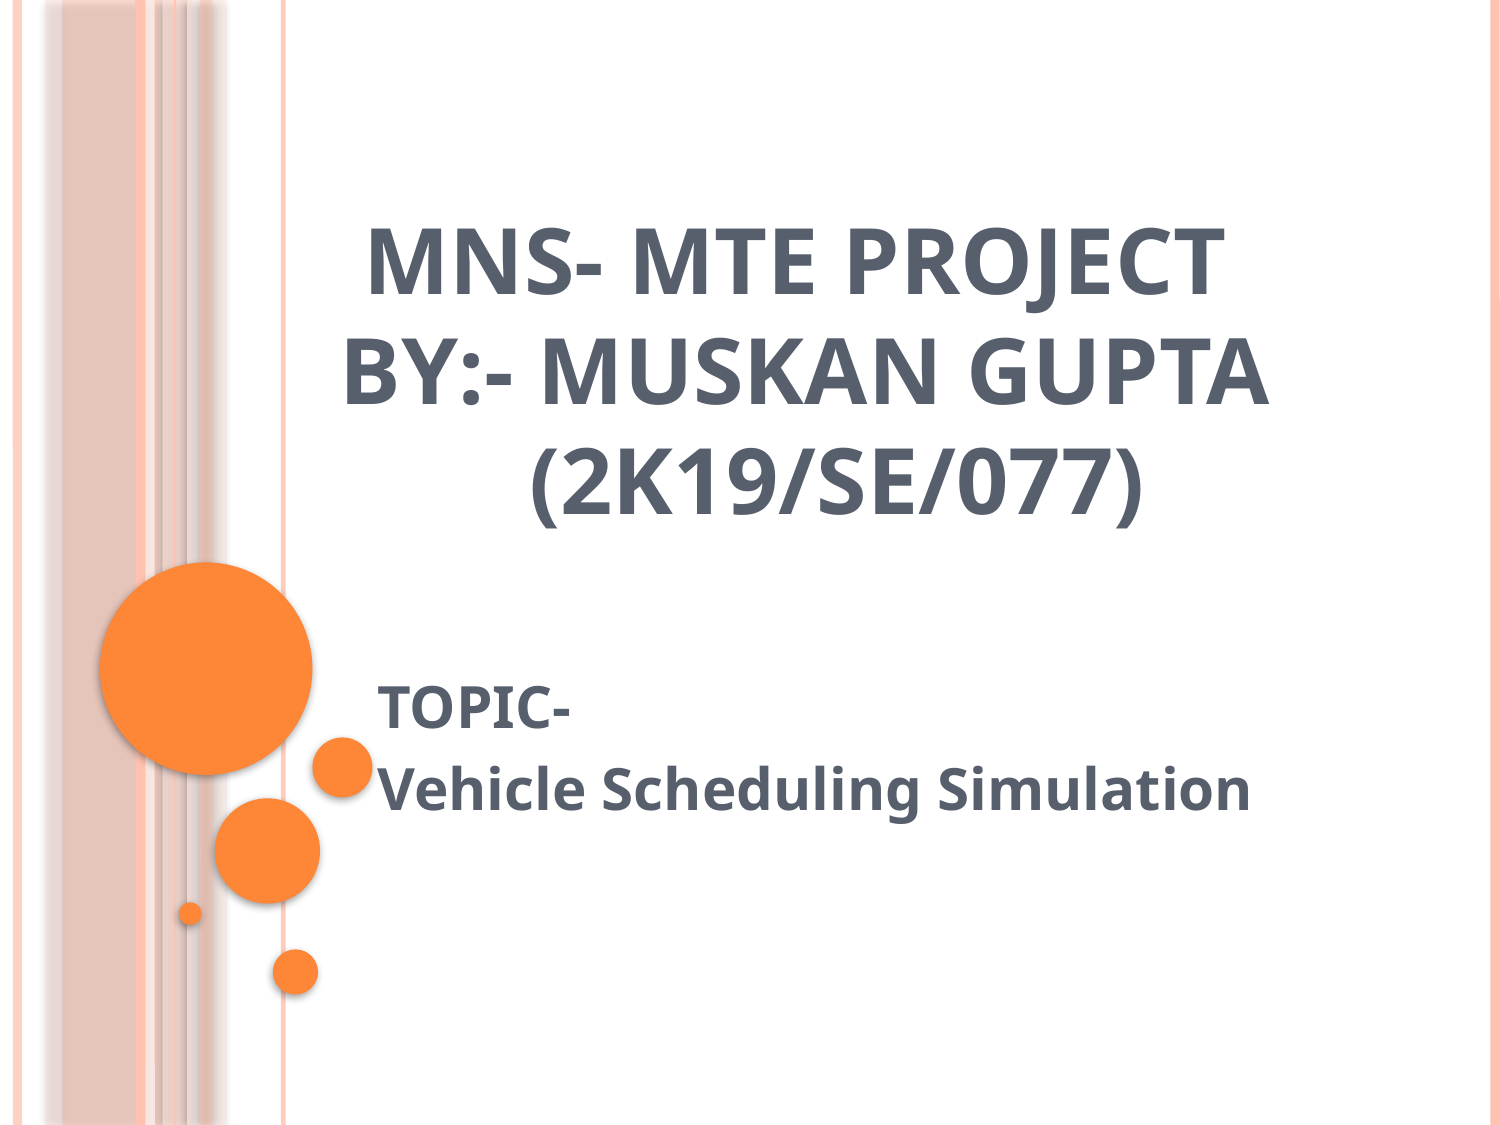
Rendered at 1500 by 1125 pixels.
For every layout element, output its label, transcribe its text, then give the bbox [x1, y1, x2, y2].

subtitle TOPIC- Vehicle Scheduling Simulation [362, 662, 1375, 888]
title MnS- MTE PROJECT BY:- MUSKAN GUPTA (2K19/SE/077) [324, 324, 1500, 650]
